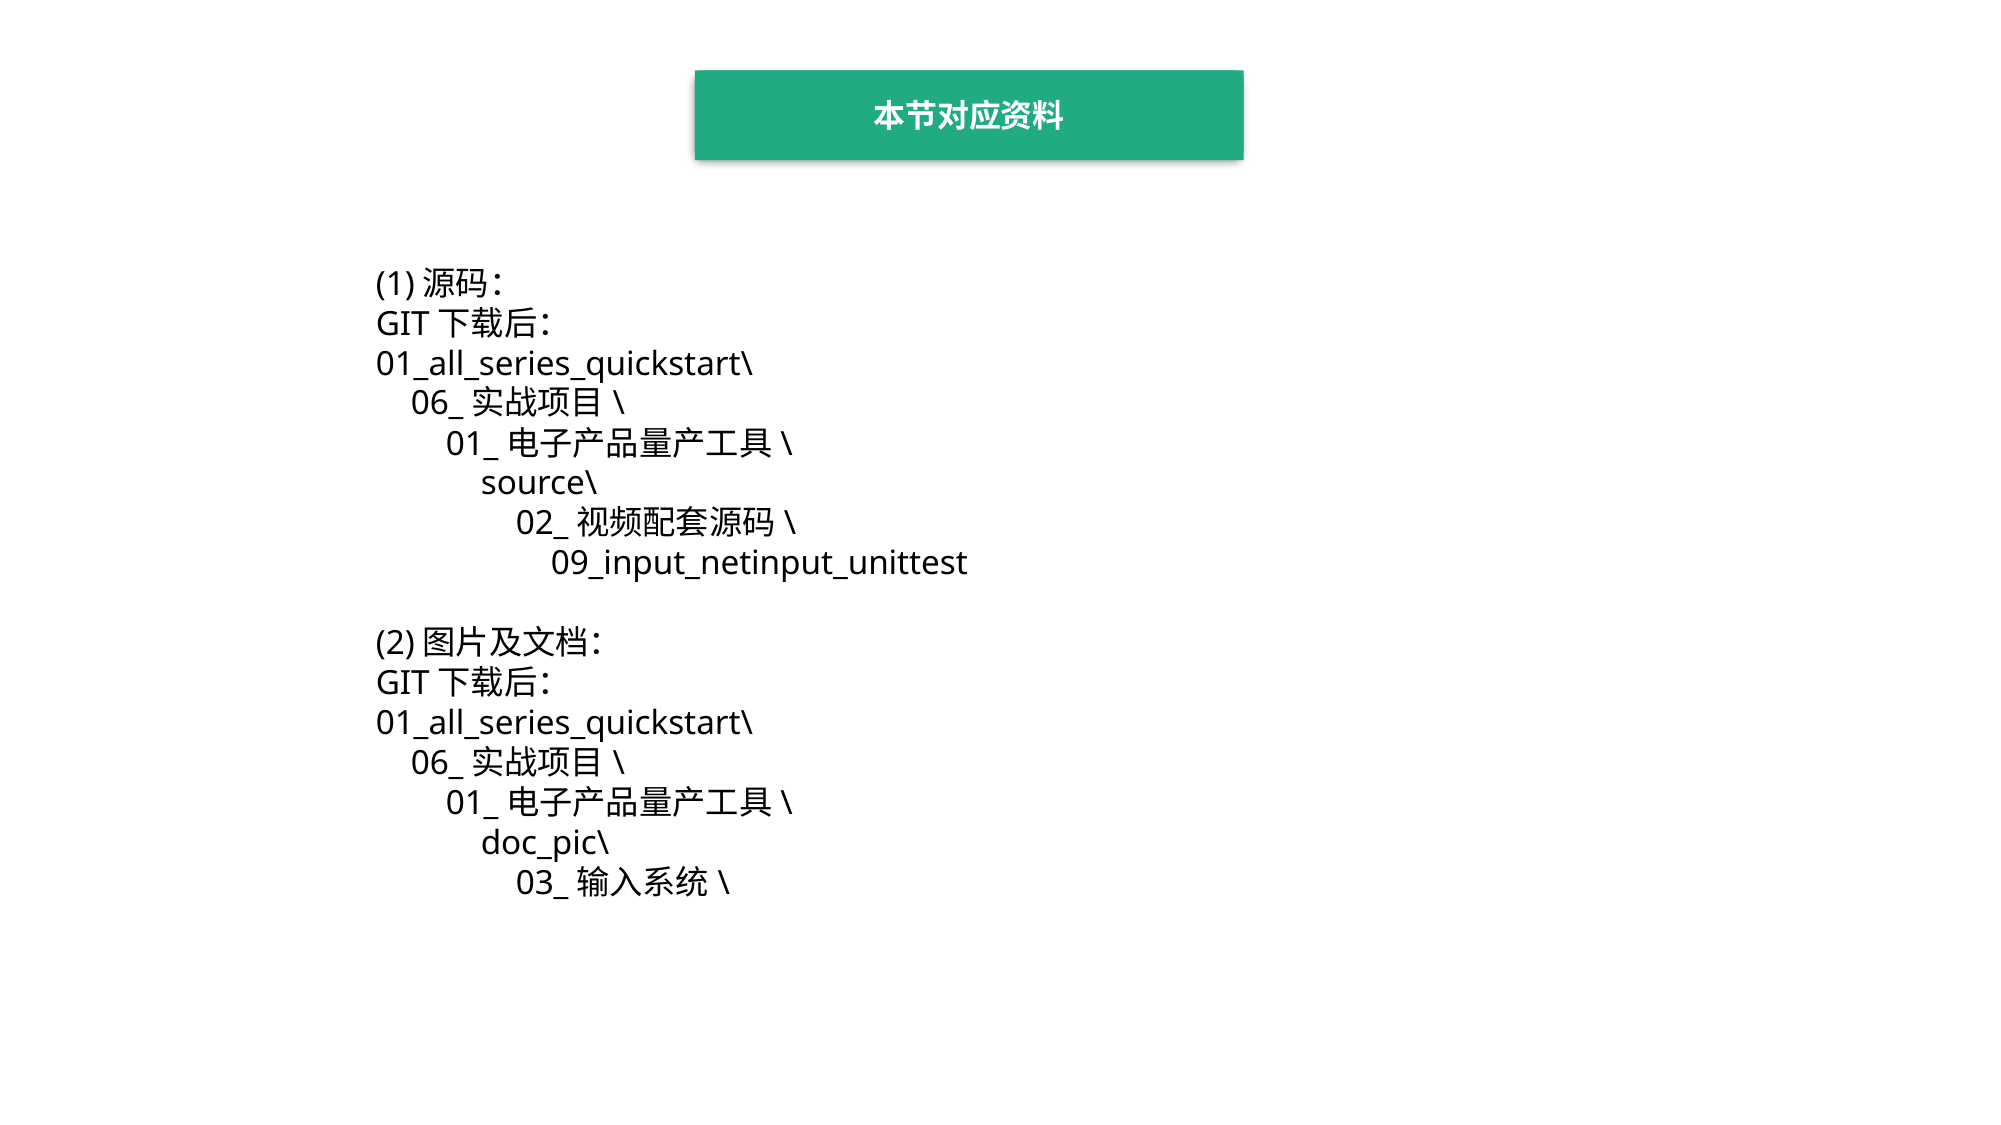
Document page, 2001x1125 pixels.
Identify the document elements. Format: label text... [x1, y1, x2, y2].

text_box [694, 70, 1244, 161]
text_box (1)源码： GIT下载后： 01_all_series_quickstart\ 06_实战项目\ 01_电子产品量产工具\ source\ 02_视频配套源码\ 09_input_netinput_unittest (2)图片及文档： GIT下载后： 01_all_series_quickstart\ 06_实战项目\ 01_电子产品量产工具\ doc_pic\ 03_输入系统\ [340, 254, 1579, 909]
